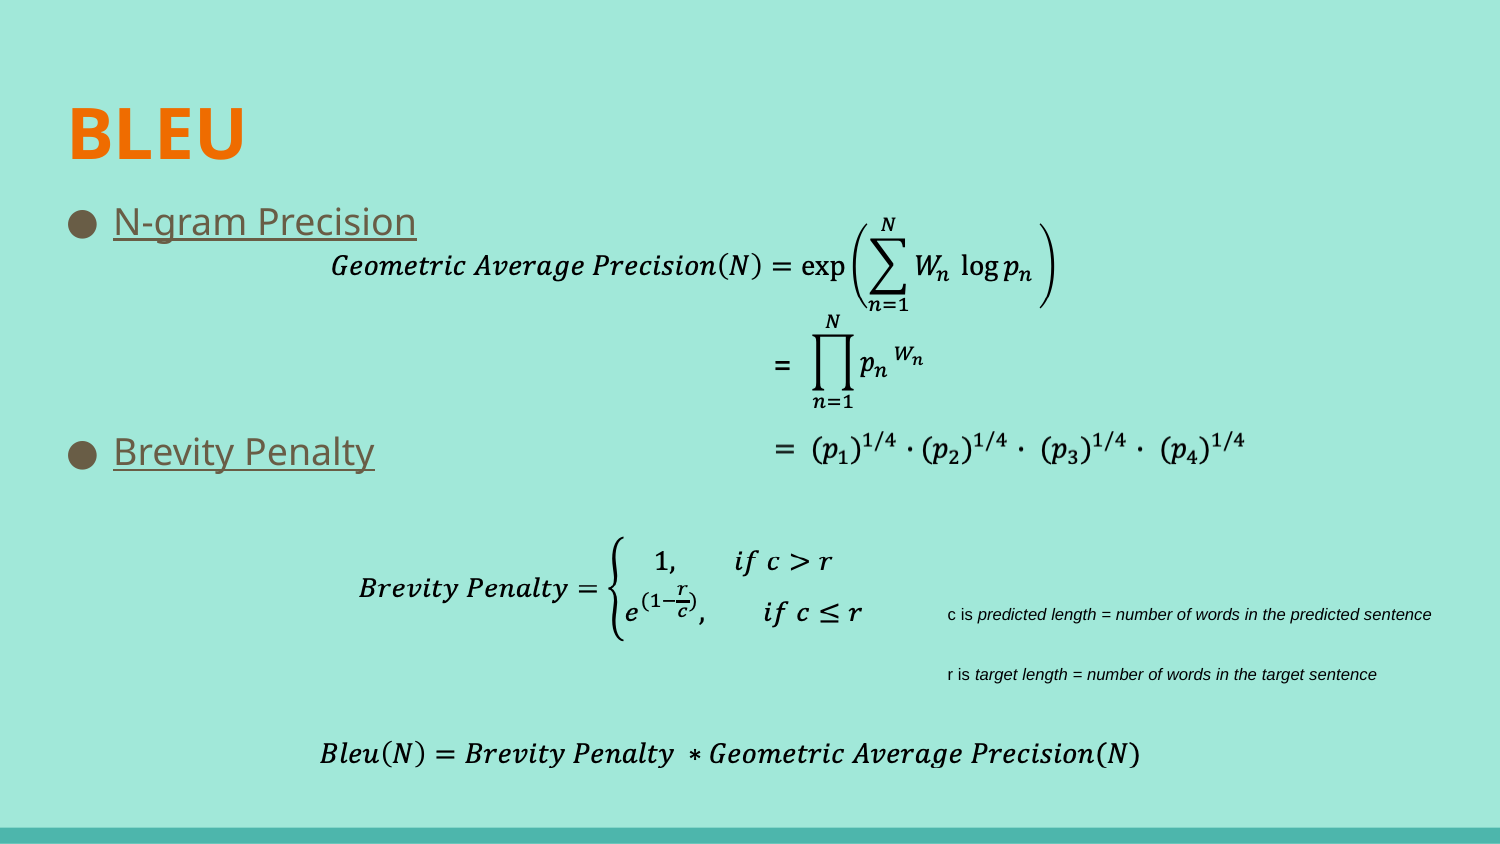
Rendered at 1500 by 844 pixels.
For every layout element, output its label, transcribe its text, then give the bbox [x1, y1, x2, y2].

list N-gram Precision Brevity Penalty [51, 176, 1449, 718]
text_box c is predicted length = number of words in the predicted sentence r is target length = number of words in the target sentence [932, 556, 1500, 691]
text_box [183, 529, 1036, 643]
title BLEU [51, 72, 1449, 176]
text_box [310, 732, 1148, 768]
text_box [266, 211, 1393, 465]
